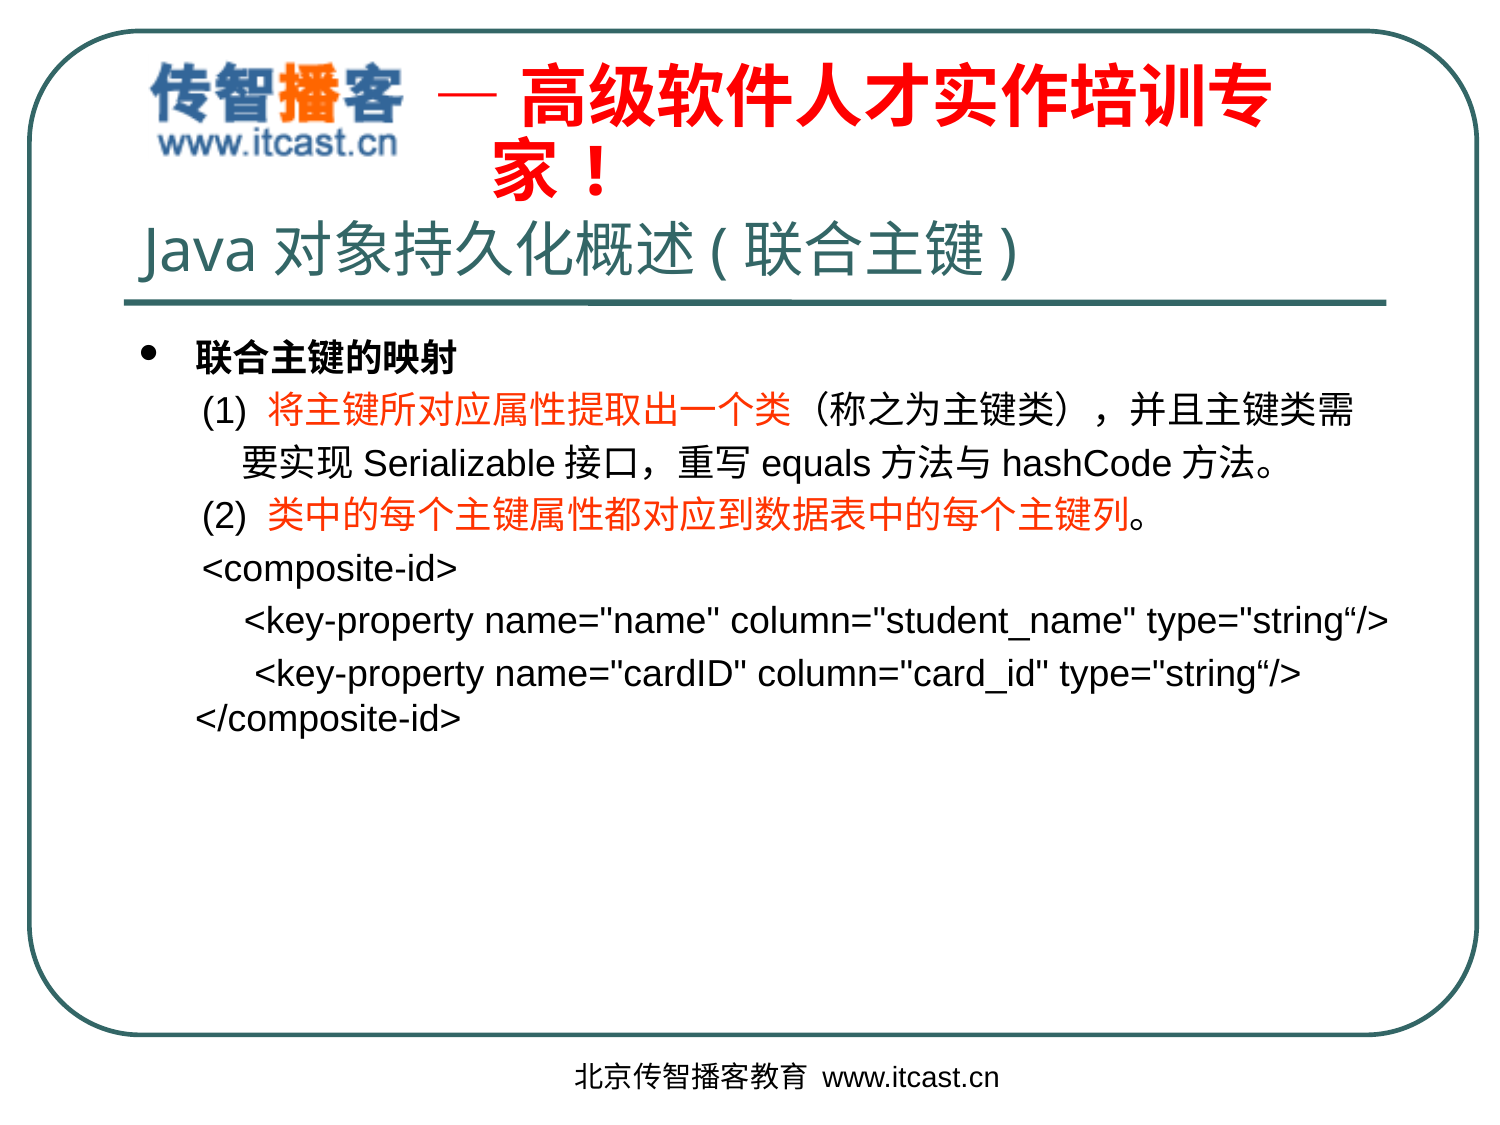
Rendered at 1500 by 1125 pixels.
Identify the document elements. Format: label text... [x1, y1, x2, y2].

title Java对象持久化概述(联合主键) [111, 54, 1375, 292]
footer 北京传智播客教育 www.itcast.cn [549, 1050, 1026, 1125]
list 联合主键的映射 (1) 将主键所对应属性提取出一个类（称之为主键类），并且主键类需 要实现Serializable接口，重写equals方法与hashCode方法。 (2) 类中的每个主键属性都对应到数据表中的每个主键列。 <composite-id> <key-property name="name" column="student_name" type="string“/> <key-property name="cardID" column="card_id" type="string“/> </composite-id> [123, 326, 1436, 999]
